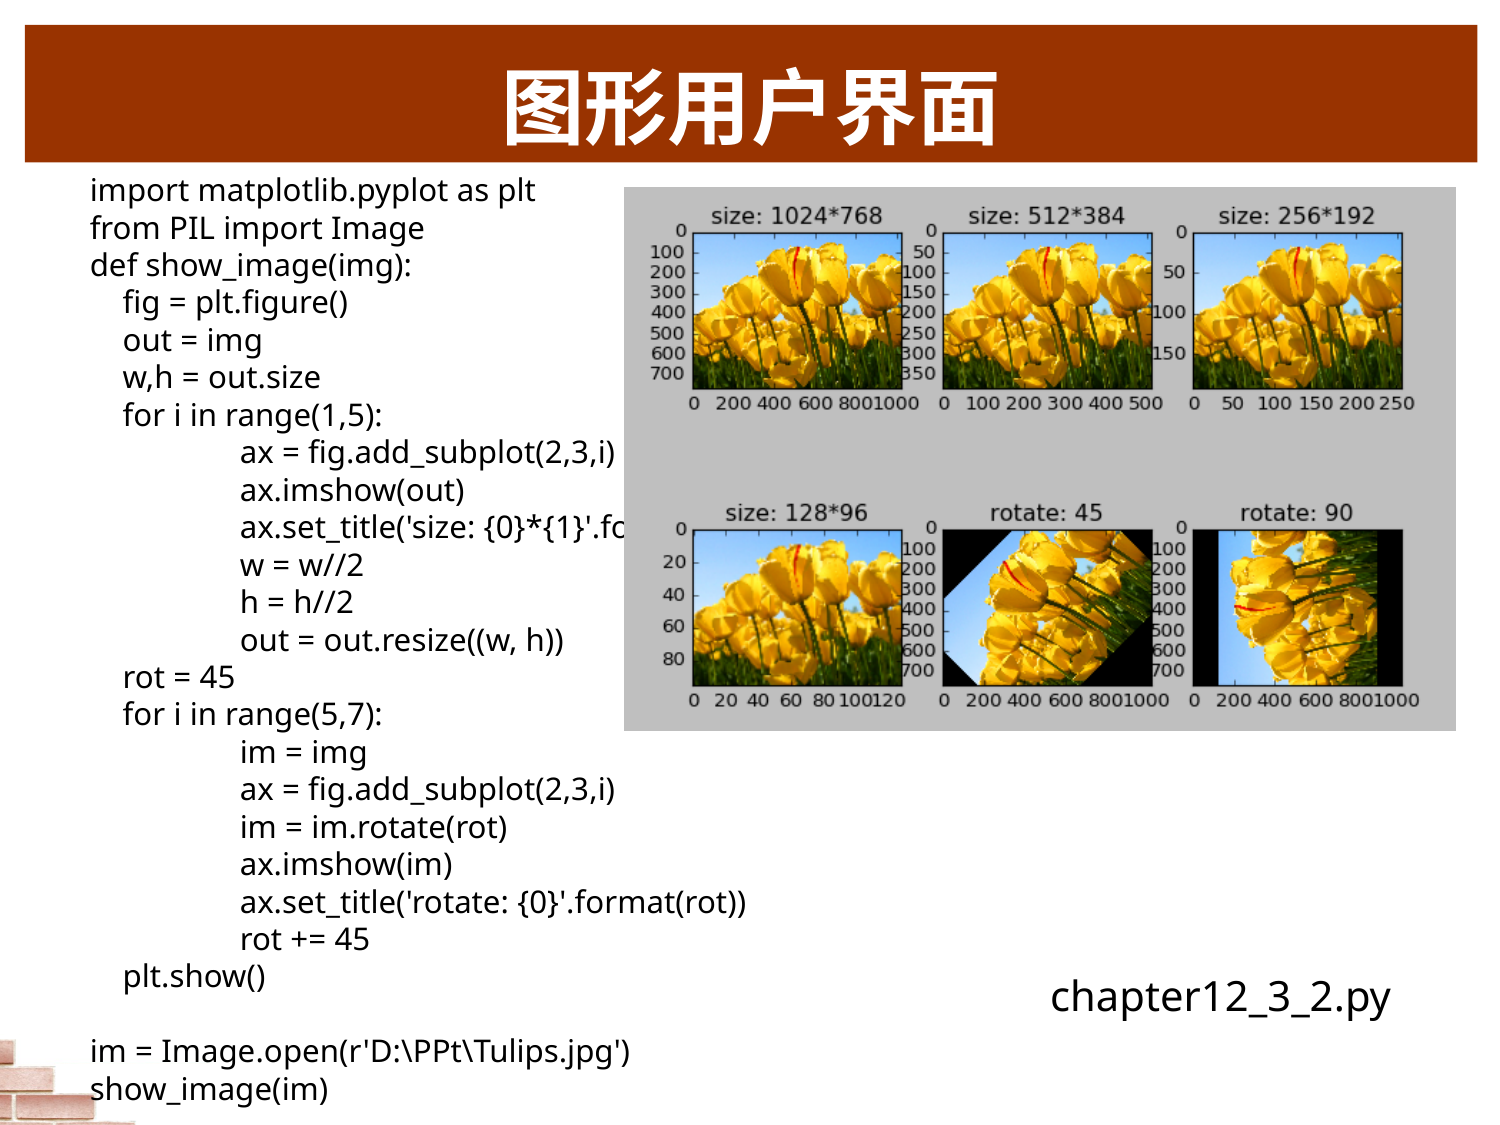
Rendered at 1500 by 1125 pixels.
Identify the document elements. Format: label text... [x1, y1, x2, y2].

picture [624, 187, 1456, 732]
title 图形用户界面 [24, 24, 1478, 163]
text_box import matplotlib.pyplot as plt from PIL import Image def show_image(img): fig = plt.figure() out = img w,h = out.size for i in range(1,5): ax = fig.add_subplot(2,3,i) ax.imshow(out) ax.set_title('size: {0}*{1}'.format(w,h)) w = w//2 h = h//2 out = out.resize((w, h)) rot = 45 for i in range(5,7): im = img ax = fig.add_subplot(2,3,i) im = im.rotate(rot) ax.imshow(im) ax.set_title('rotate: {0}'.format(rot)) rot += 45 plt.show() im = Image.open(r'D:\PPt\Tulips.jpg') show_image(im) [74, 163, 900, 1114]
text_box chapter12_3_2.py [1035, 962, 1407, 1028]
picture [0, 992, 213, 1125]
